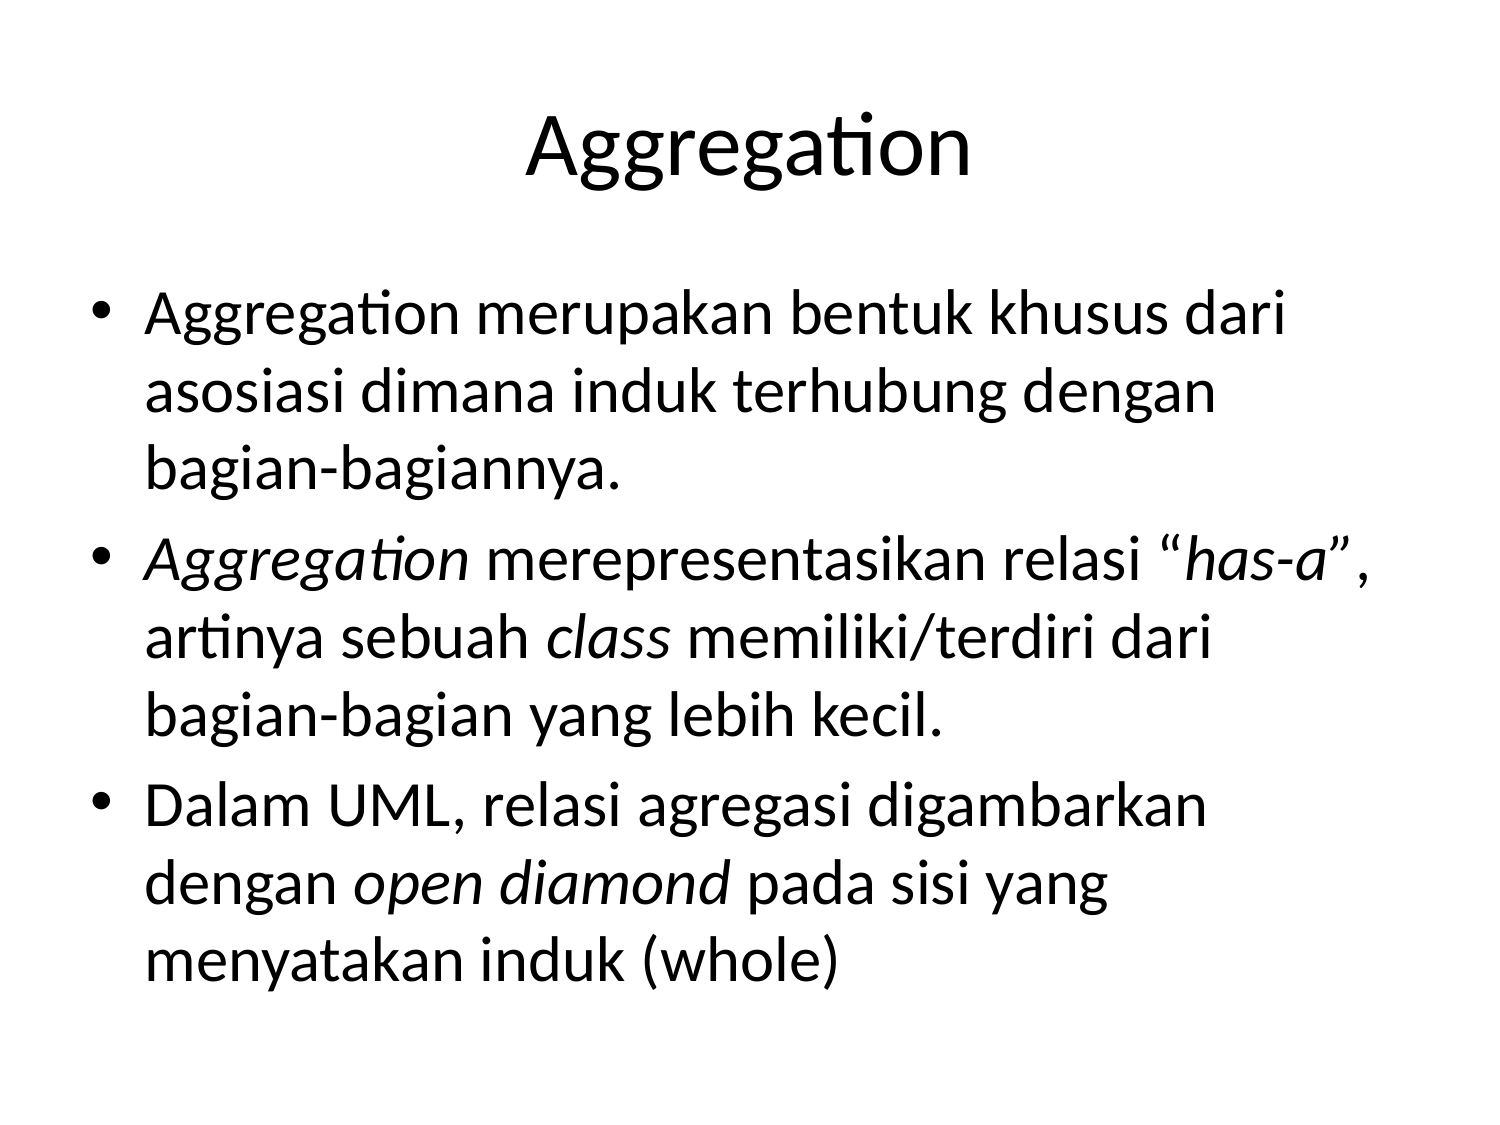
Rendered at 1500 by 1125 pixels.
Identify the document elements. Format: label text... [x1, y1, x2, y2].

title Aggregation [75, 45, 1425, 233]
list Aggregation merupakan bentuk khusus dari asosiasi dimana induk terhubung dengan bagian-bagiannya. Aggregation merepresentasikan relasi “has-a”, artinya sebuah class memiliki/terdiri dari bagian-bagian yang lebih kecil. Dalam UML, relasi agregasi digambarkan dengan open diamond pada sisi yang menyatakan induk (whole) [75, 262, 1425, 1005]
